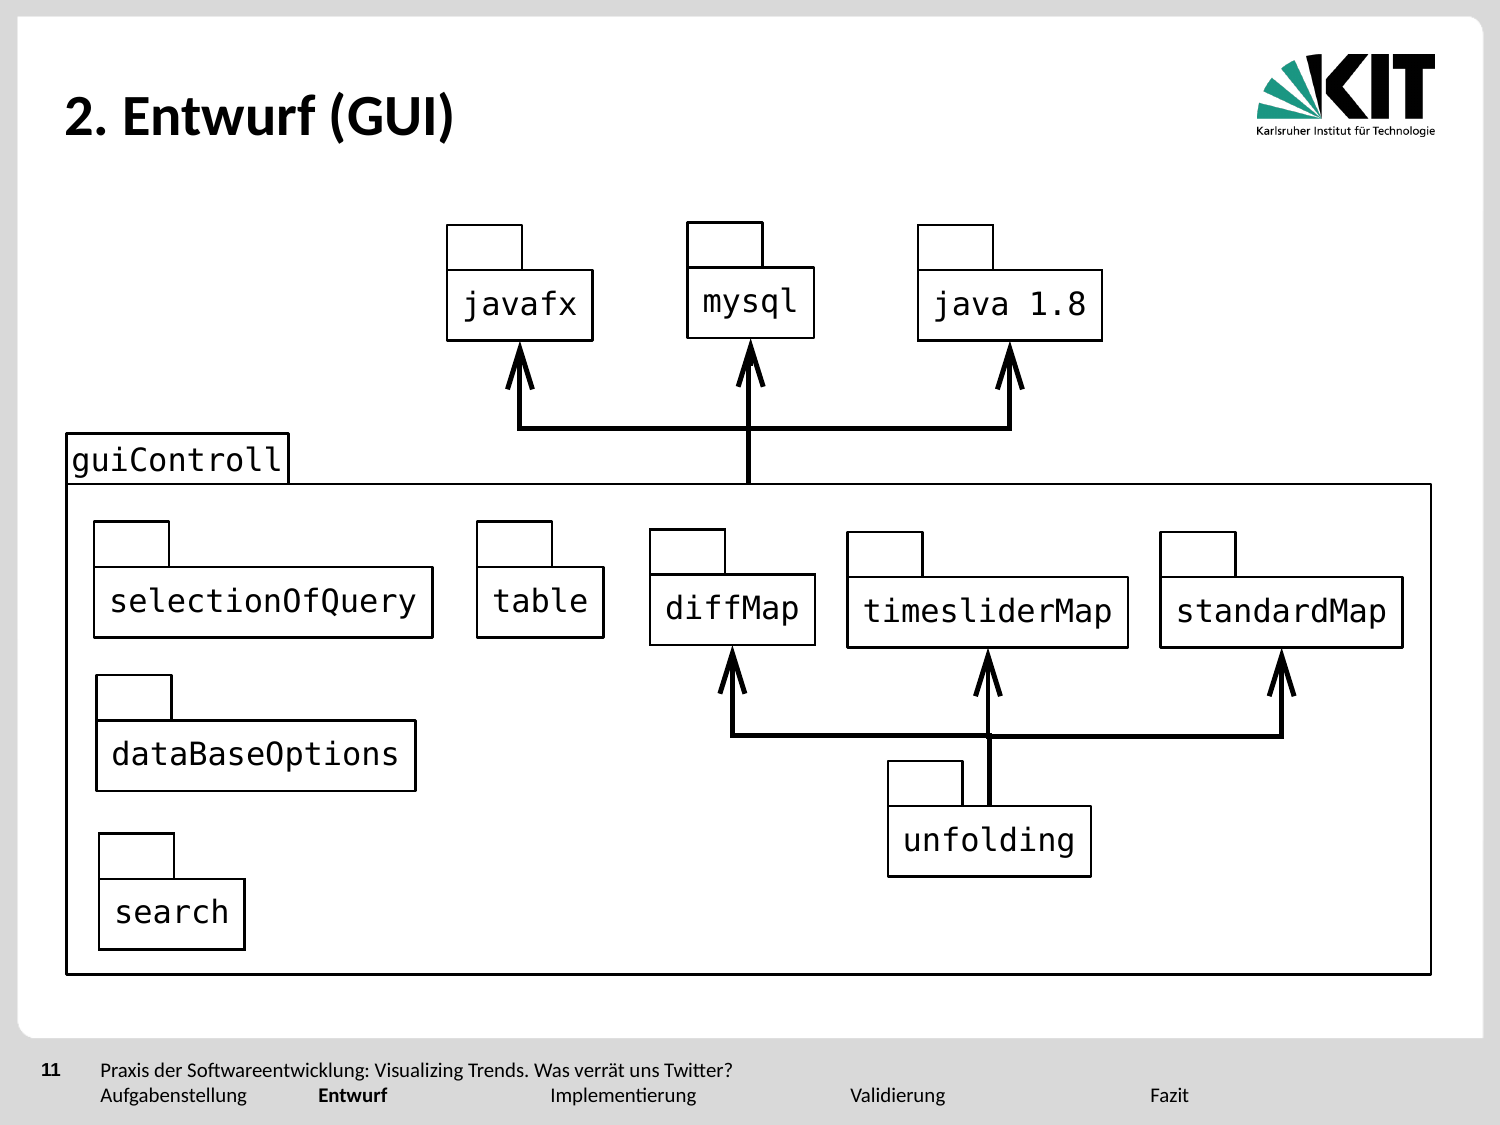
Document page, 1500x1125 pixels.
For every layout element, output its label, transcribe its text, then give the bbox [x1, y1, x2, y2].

title 2. Entwurf (GUI) [63, 54, 1199, 148]
picture [0, 0, 1500, 1125]
footer Praxis der Softwareentwicklung: Visualizing Trends. Was verrät uns Twitter? Aufgabenstellung Entwurf Implementierung Validierung Fazit [100, 1056, 1389, 1117]
